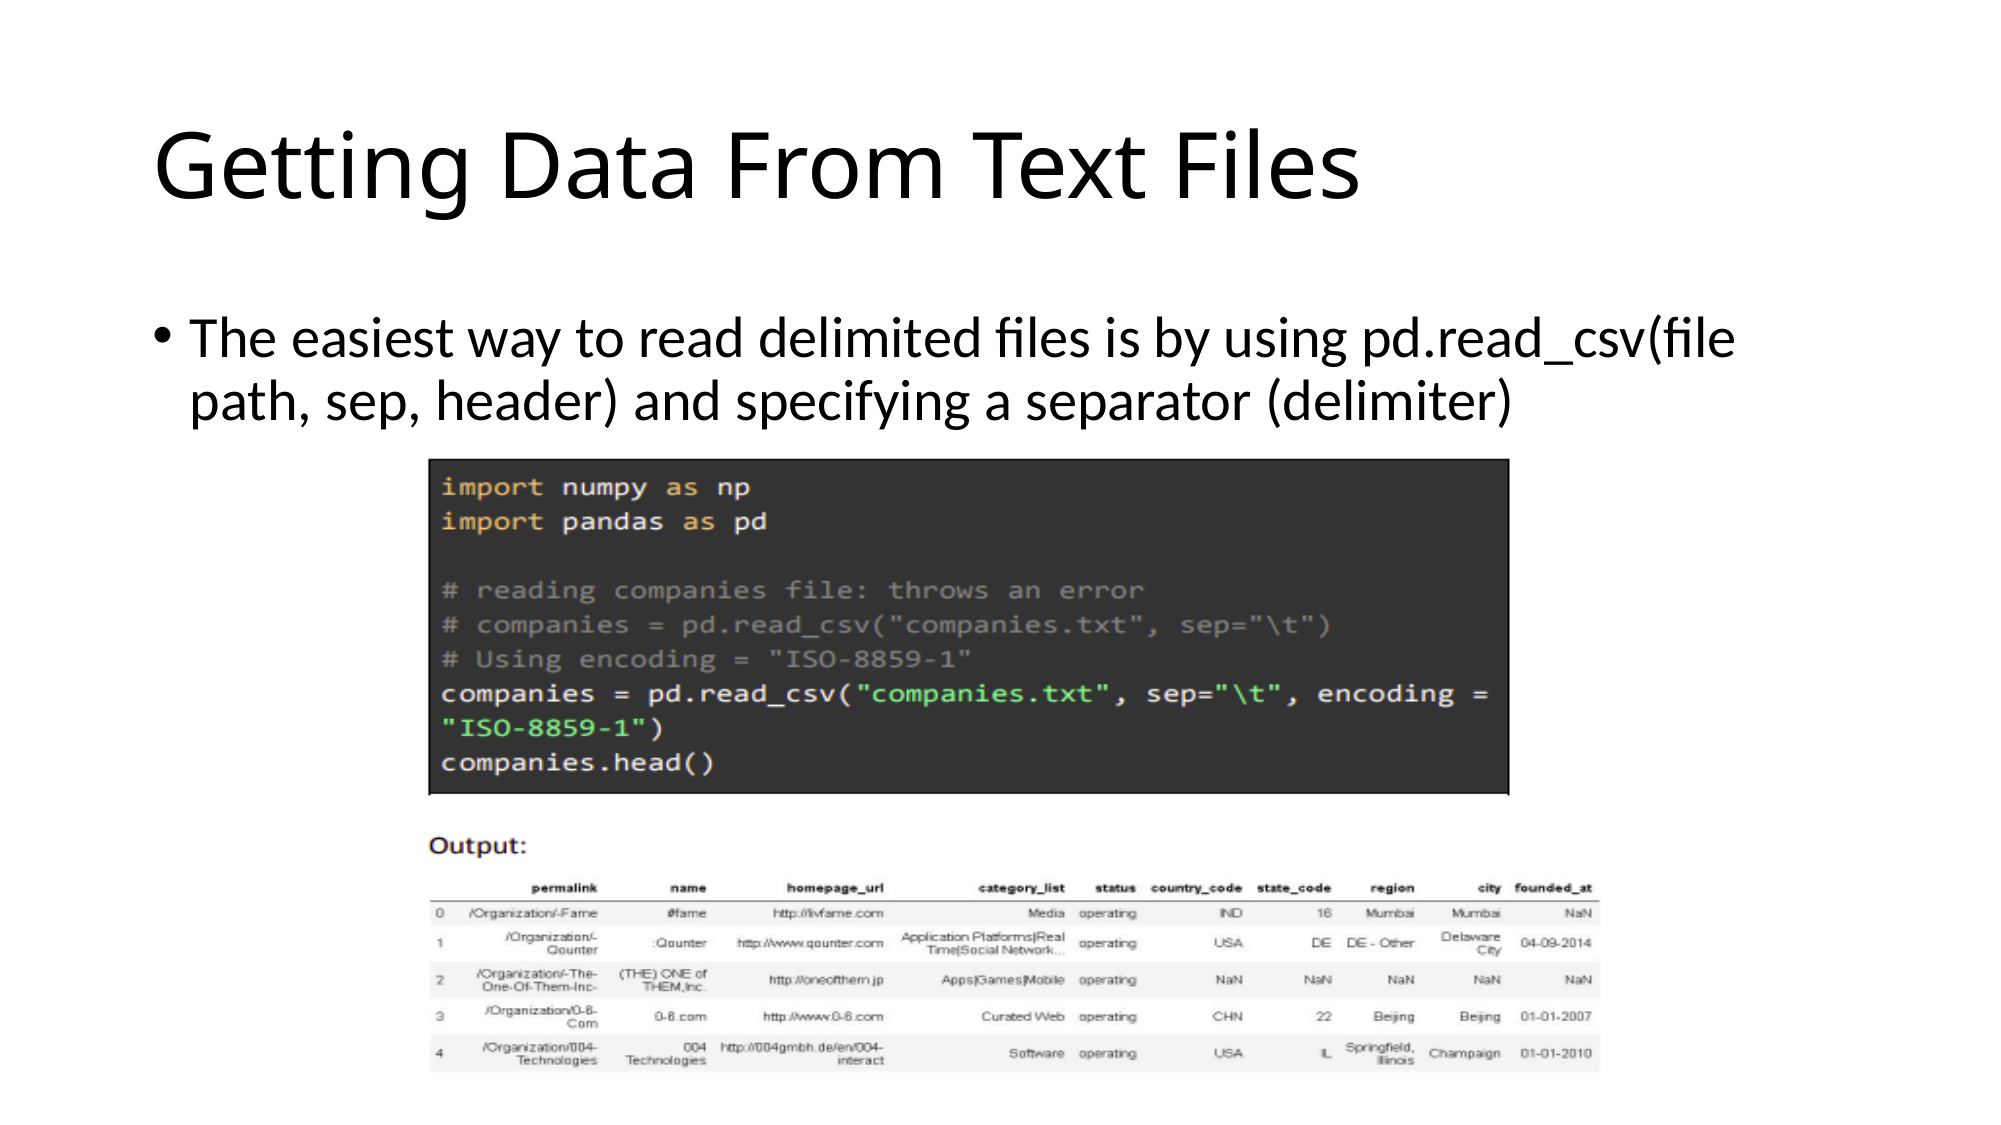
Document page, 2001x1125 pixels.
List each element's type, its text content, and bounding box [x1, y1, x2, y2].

list The easiest way to read delimited files is by using pd.read_csv(file path, sep, header) and specifying a separator (delimiter) [137, 299, 1863, 1014]
title Getting Data From Text Files [137, 59, 1863, 278]
picture [423, 456, 1629, 1090]
